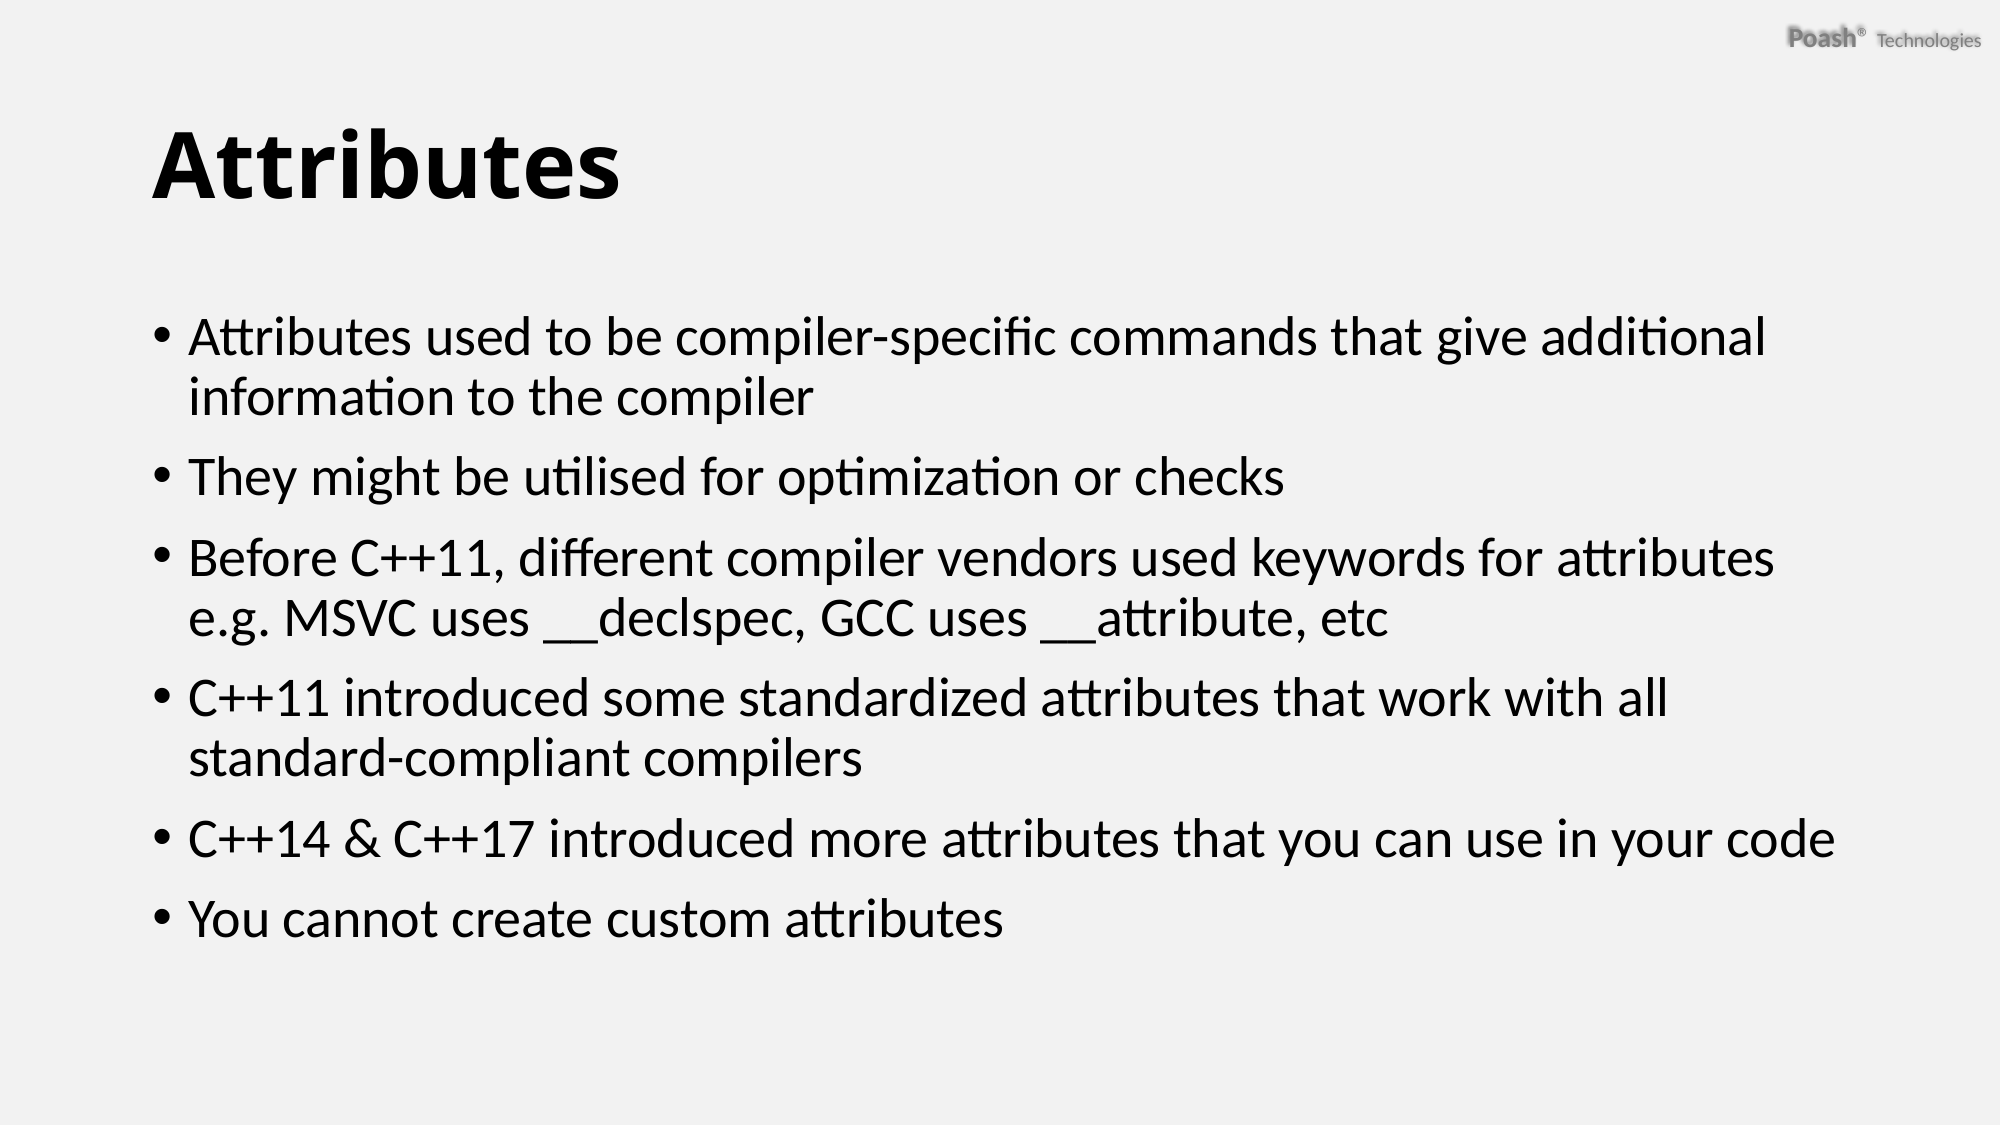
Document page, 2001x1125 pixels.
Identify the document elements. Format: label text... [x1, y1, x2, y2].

list Attributes used to be compiler-specific commands that give additional information to the compiler They might be utilised for optimization or checks Before C++11, different compiler vendors used keywords for attributes e.g. MSVC uses __declspec, GCC uses __attribute, etc C++11 introduced some standardized attributes that work with all standard-compliant compilers C++14 & C++17 introduced more attributes that you can use in your code You cannot create custom attributes [137, 299, 1863, 1014]
title Attributes [137, 59, 1863, 278]
